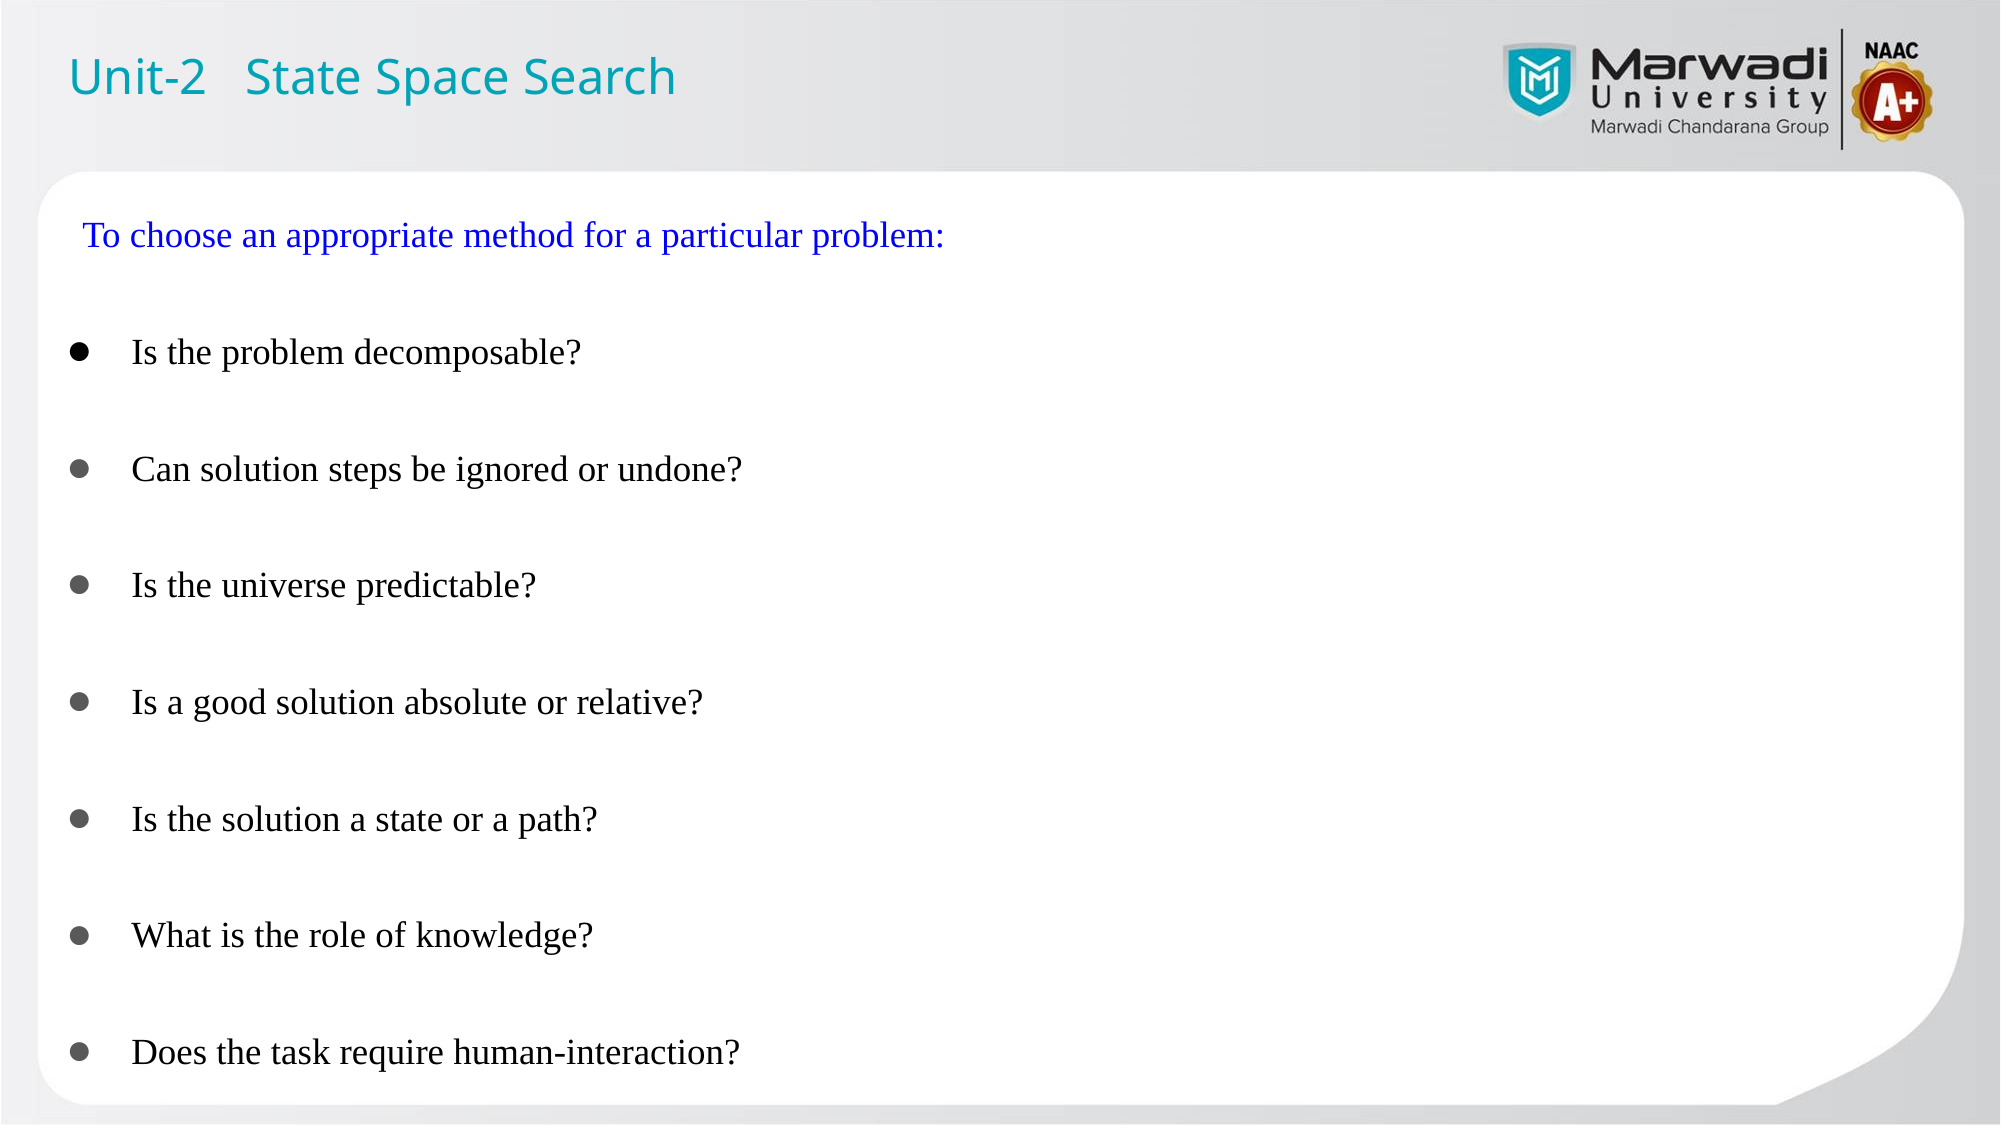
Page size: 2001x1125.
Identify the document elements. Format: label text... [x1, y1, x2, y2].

text_box To choose an appropriate method for a particular problem: Is the problem decomposable? Can solution steps be ignored or undone? Is the universe predictable? Is a good solution absolute or relative? Is the solution a state or a path? What is the role of knowledge? Does the task require human-interaction? [51, 189, 1449, 1095]
picture [0, 0, 2001, 1125]
text_box Unit-2 State Space Search [53, 30, 1452, 143]
